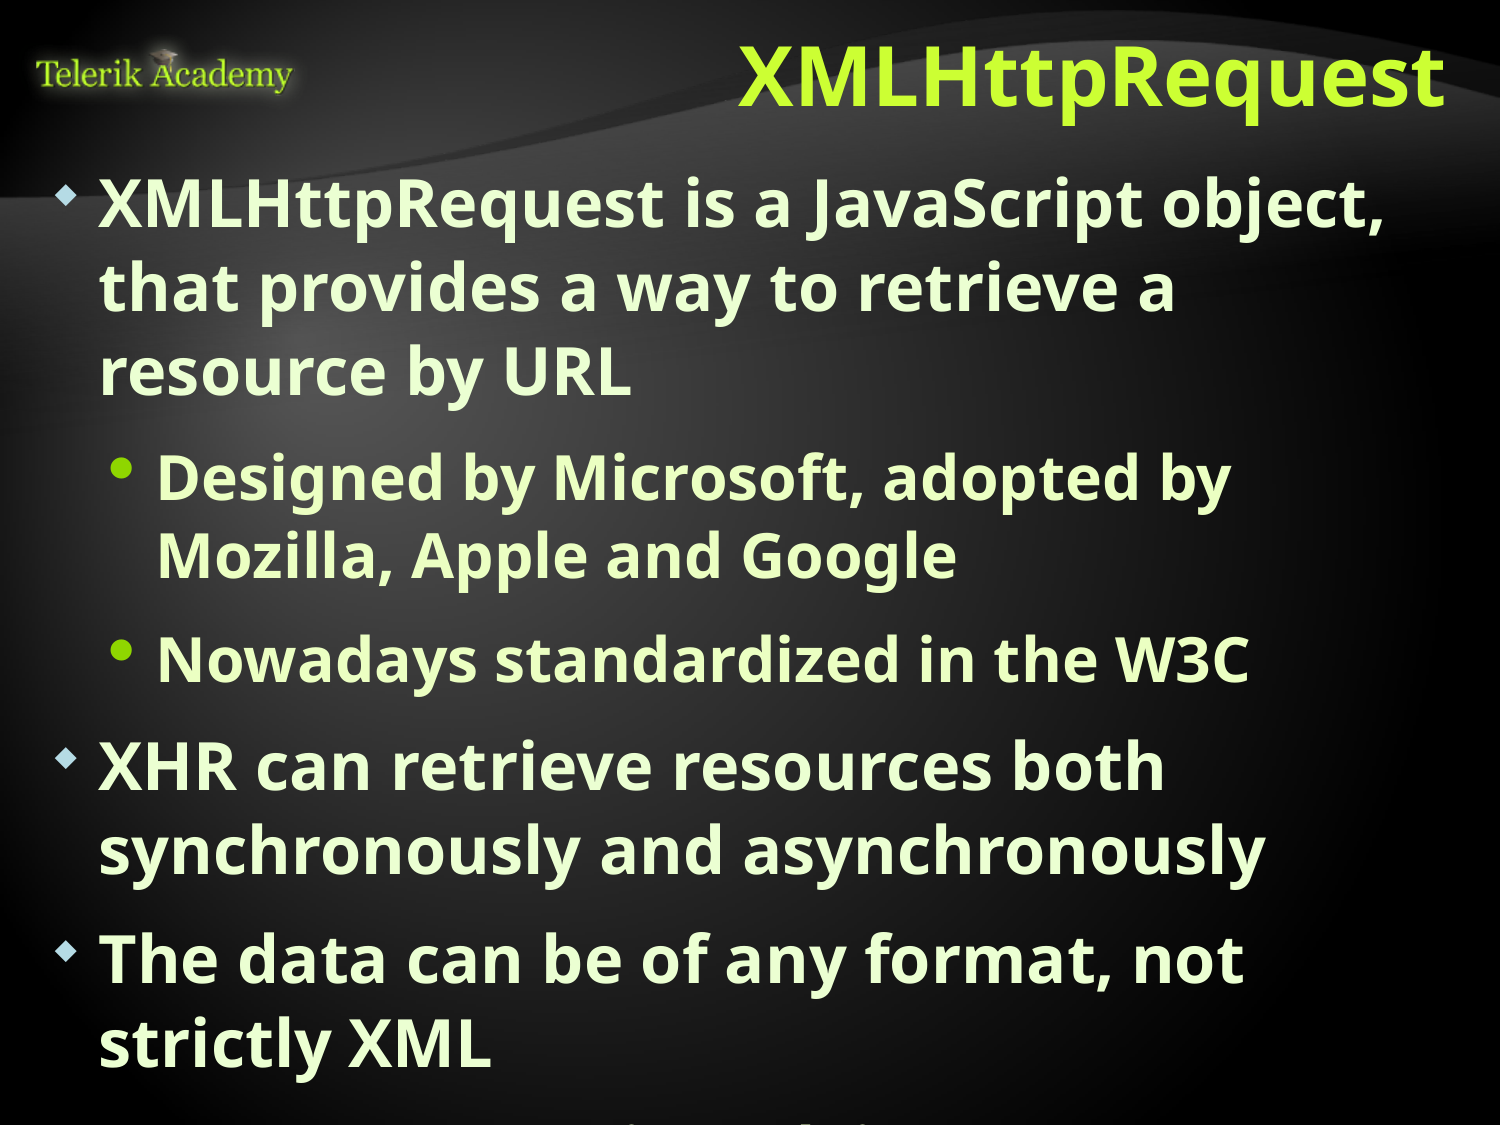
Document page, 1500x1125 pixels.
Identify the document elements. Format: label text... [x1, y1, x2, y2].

picture [0, 0, 1500, 1125]
title XMLHttpRequest [300, 12, 1463, 149]
list XMLHttpRequest is a JavaScript object, that provides a way to retrieve a resource by URL Designed by Microsoft, adopted by Mozilla, Apple and Google Nowadays standardized in the W3C XHR can retrieve resources both synchronously and asynchronously The data can be of any format, not strictly XML JSON, HTML or just plain text [37, 149, 1463, 1100]
